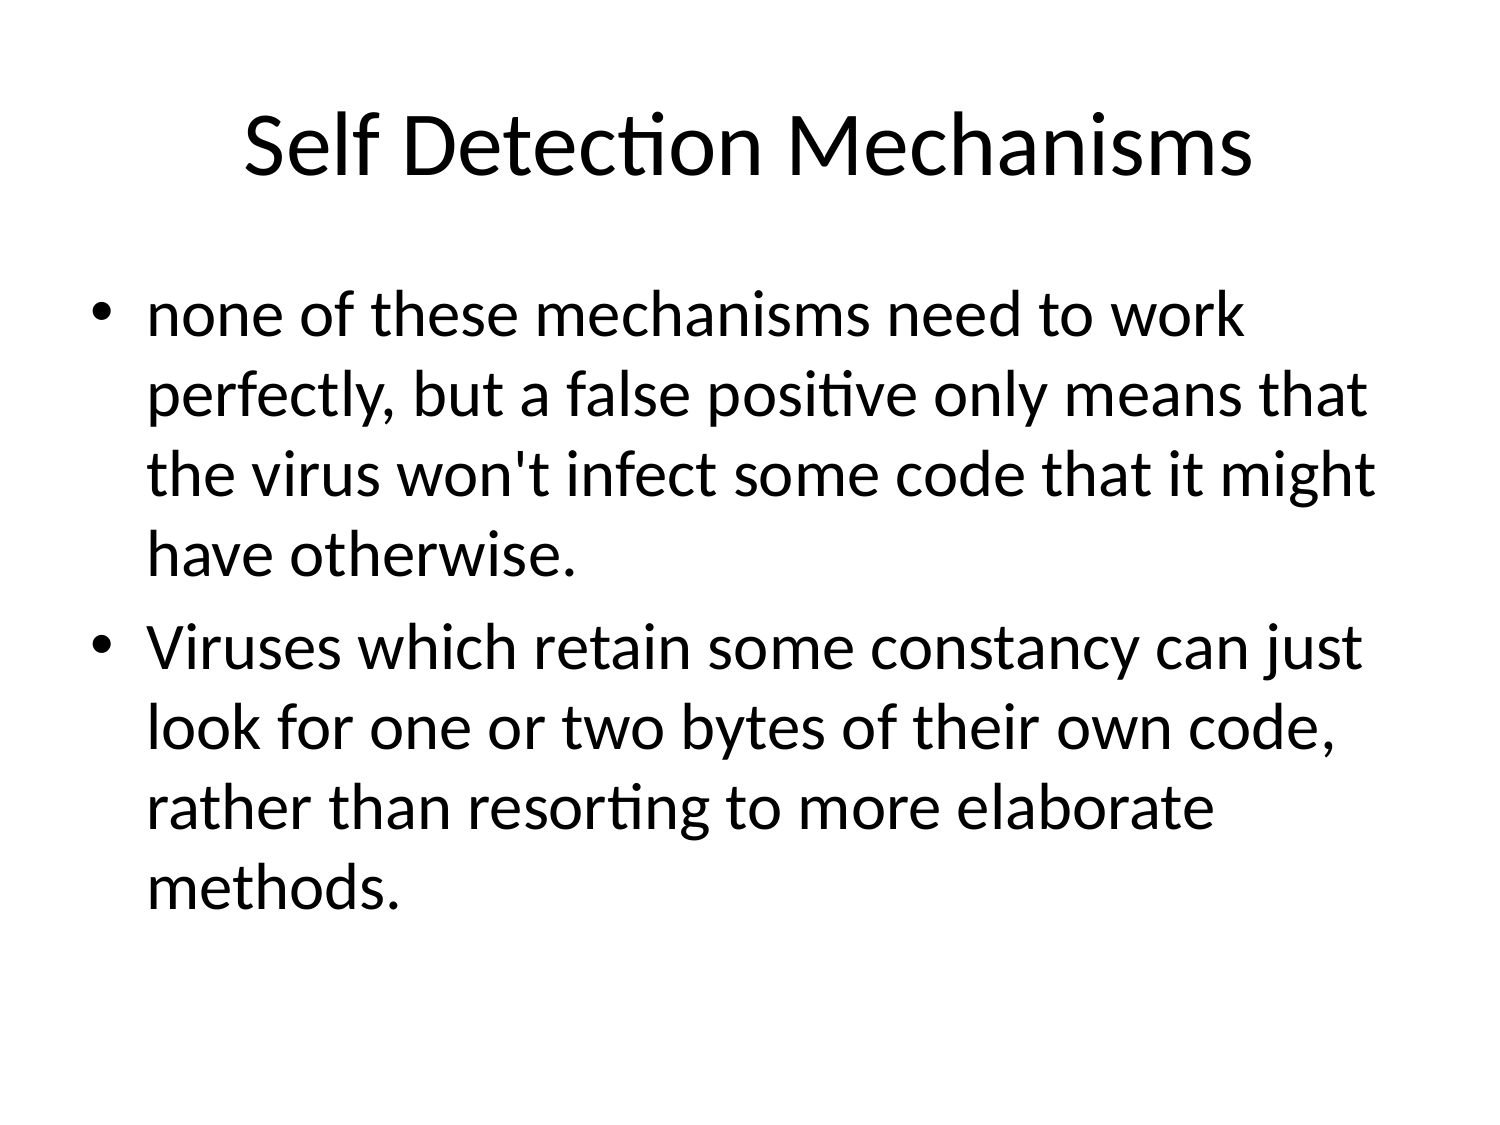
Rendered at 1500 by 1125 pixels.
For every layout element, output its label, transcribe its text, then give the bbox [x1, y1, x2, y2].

list none of these mechanisms need to work perfectly, but a false positive only means that the virus won't infect some code that it might have otherwise. Viruses which retain some constancy can just look for one or two bytes of their own code, rather than resorting to more elaborate methods. [75, 262, 1425, 1005]
title Self Detection Mechanisms [75, 45, 1425, 233]
